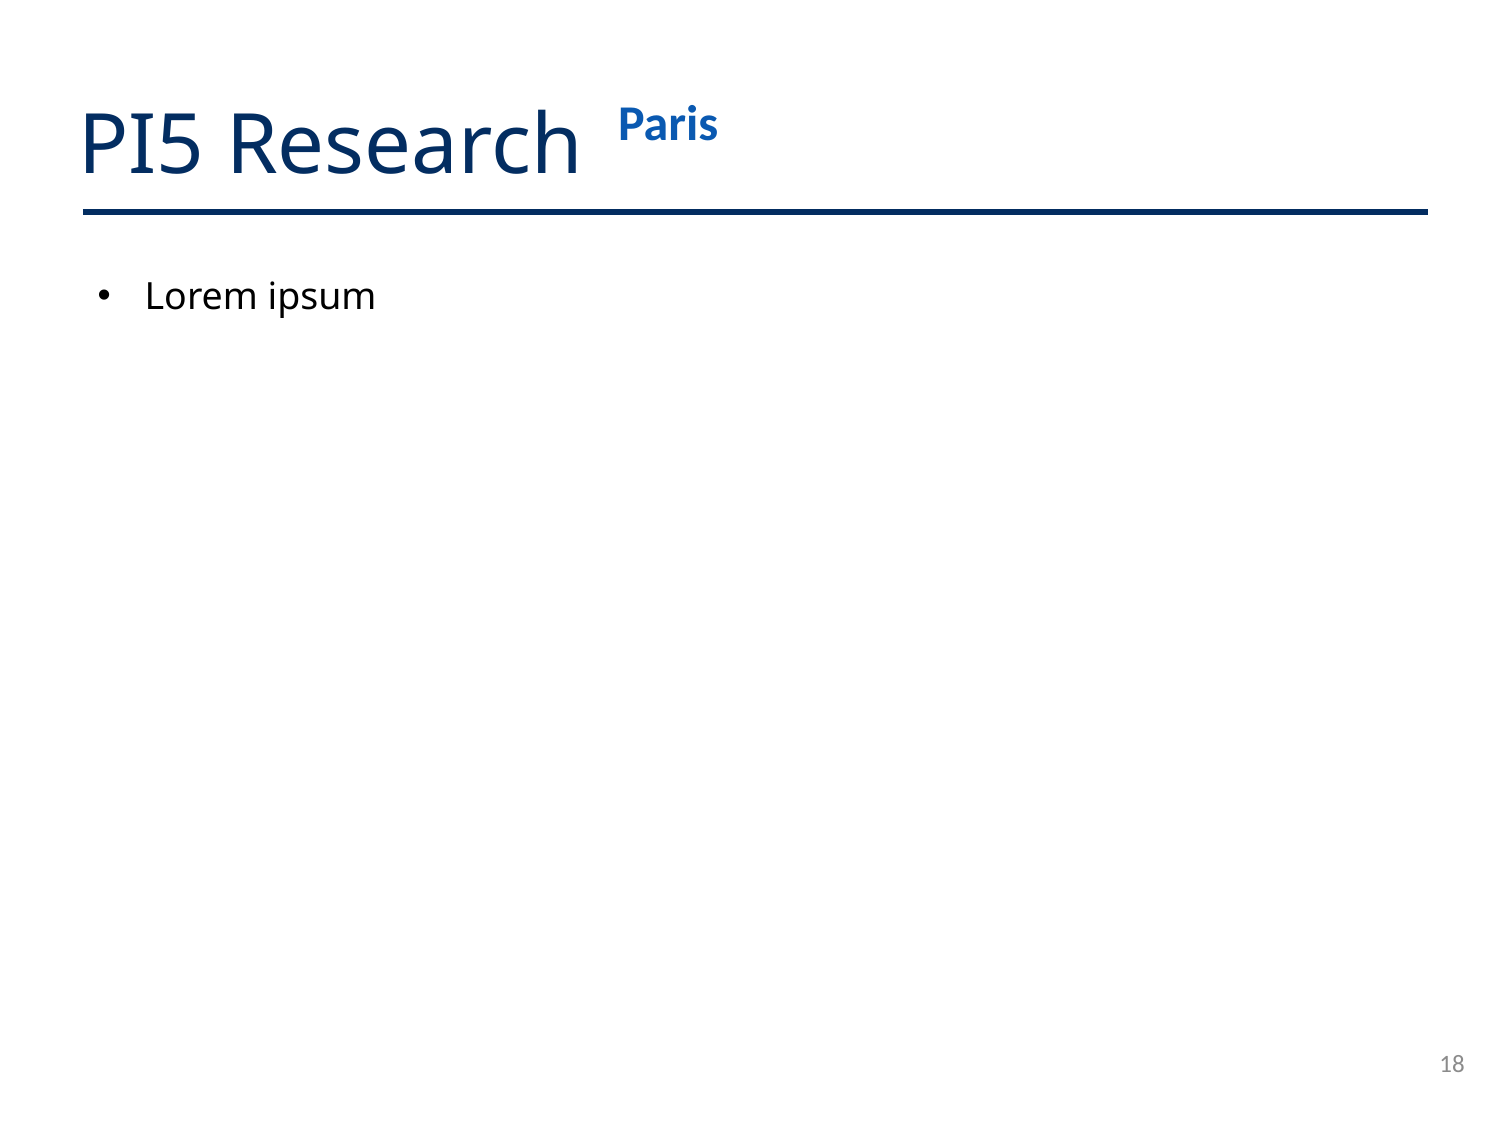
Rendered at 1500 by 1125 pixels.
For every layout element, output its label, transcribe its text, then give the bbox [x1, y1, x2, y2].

slide_number 18 [1389, 1019, 1480, 1106]
text_box Paris [603, 82, 1073, 158]
text_box Lorem ipsum [82, 264, 1429, 365]
text_box PI5 Research [63, 44, 1372, 205]
